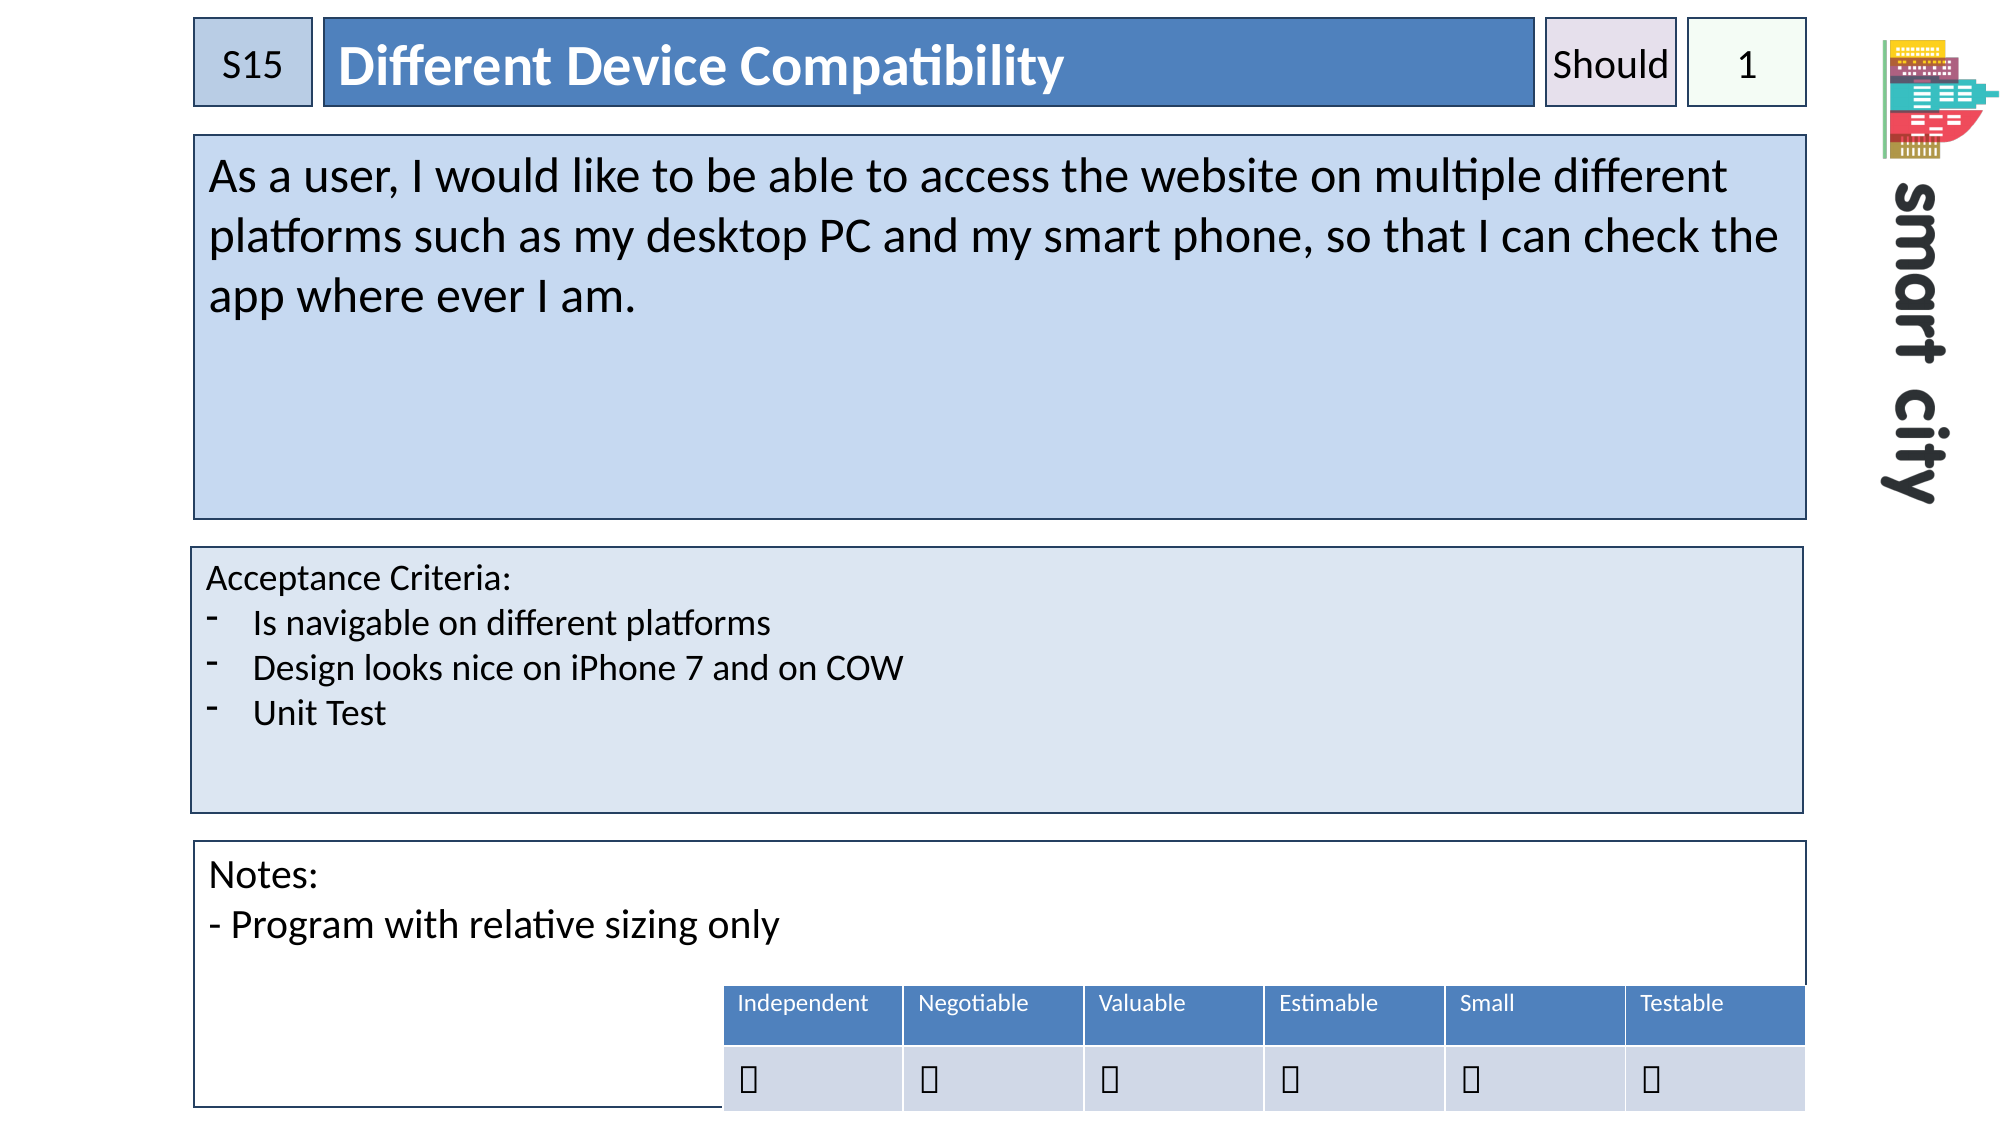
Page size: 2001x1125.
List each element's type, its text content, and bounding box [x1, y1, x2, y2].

text_box Should [1545, 17, 1677, 107]
picture [1879, 33, 2000, 519]
table_cell  [1265, 1047, 1444, 1111]
table_cell  [1085, 1047, 1263, 1111]
table_header Testable [1626, 986, 1805, 1045]
table_header Estimable [1265, 986, 1444, 1045]
text_box Different Device Compatibility [323, 17, 1535, 107]
text_box Notes: - Program with relative sizing only [193, 840, 1807, 1108]
table_cell  [1446, 1047, 1625, 1111]
table_header Negotiable [904, 986, 1083, 1045]
table_cell  [724, 1047, 902, 1111]
text_box 1 [1687, 17, 1807, 107]
table_header Independent [724, 986, 902, 1045]
text_box Acceptance Criteria: Is navigable on different platforms Design looks nice on iPhone 7 and on COW Unit Test [190, 546, 1804, 814]
text_box As a user, I would like to be able to access the website on multiple different platforms such as my desktop PC and my smart phone, so that I can check the app where ever I am. [193, 134, 1807, 520]
table_header Valuable [1085, 986, 1263, 1045]
table_cell  [1626, 1047, 1805, 1111]
table_cell  [904, 1047, 1083, 1111]
table_header Small [1446, 986, 1625, 1045]
text_box S15 [193, 17, 313, 107]
